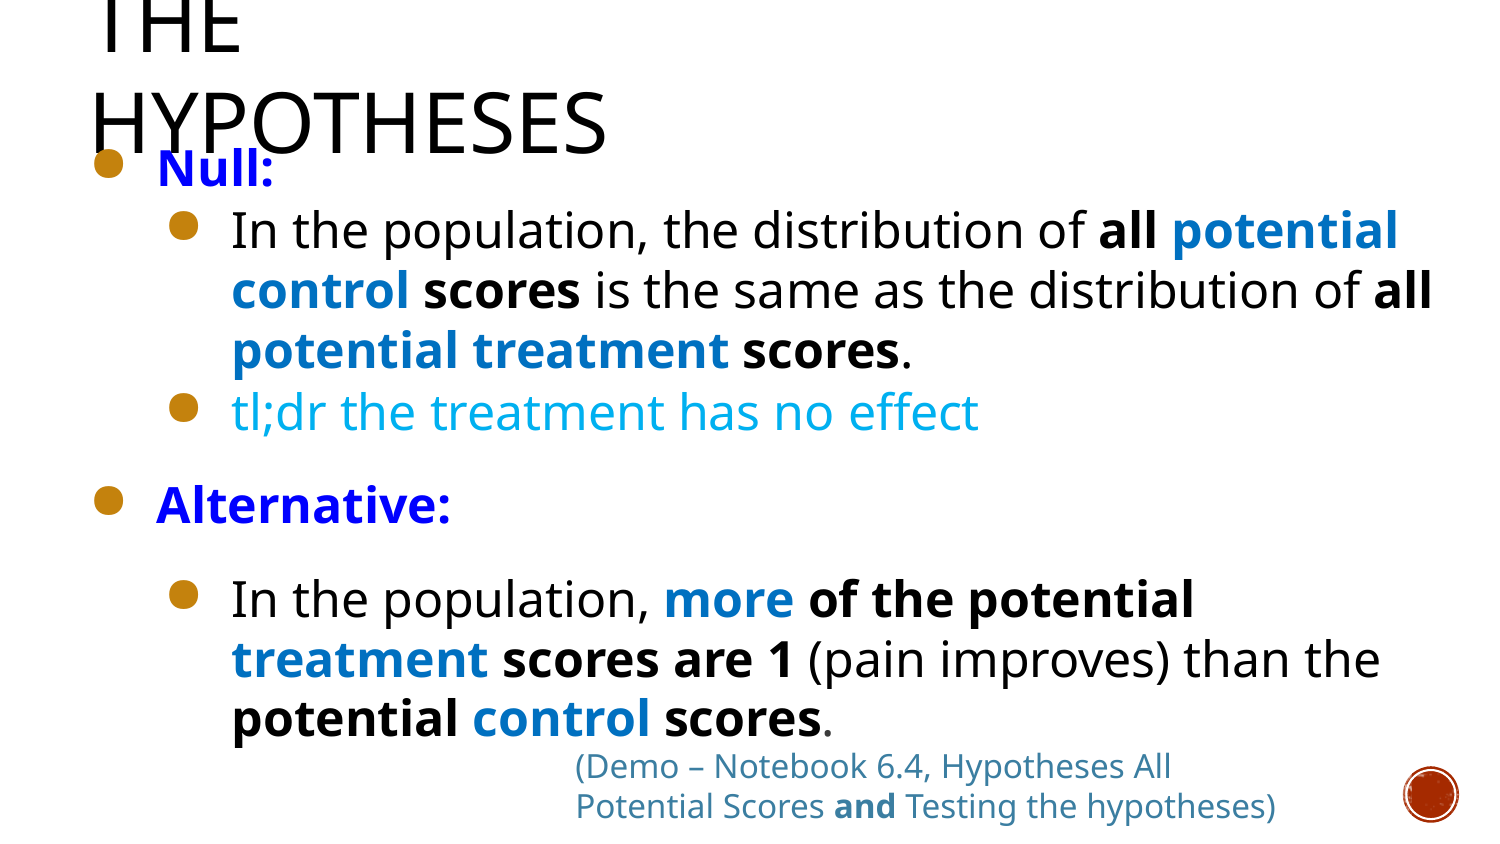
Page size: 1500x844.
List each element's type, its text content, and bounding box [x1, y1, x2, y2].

title The Hypotheses [86, 0, 670, 134]
text_box (Demo – Notebook 6.4, Hypotheses All Potential Scores and Testing the hypotheses) [573, 742, 1281, 825]
text_box Null: In the population, the distribution of all potential control scores is the same as the distribution of all potential treatment scores. tl;dr the treatment has no effect Alternative: In the population, more of the potential treatment scores are 1 (pain improves) than the potential control scores. [86, 134, 1454, 807]
